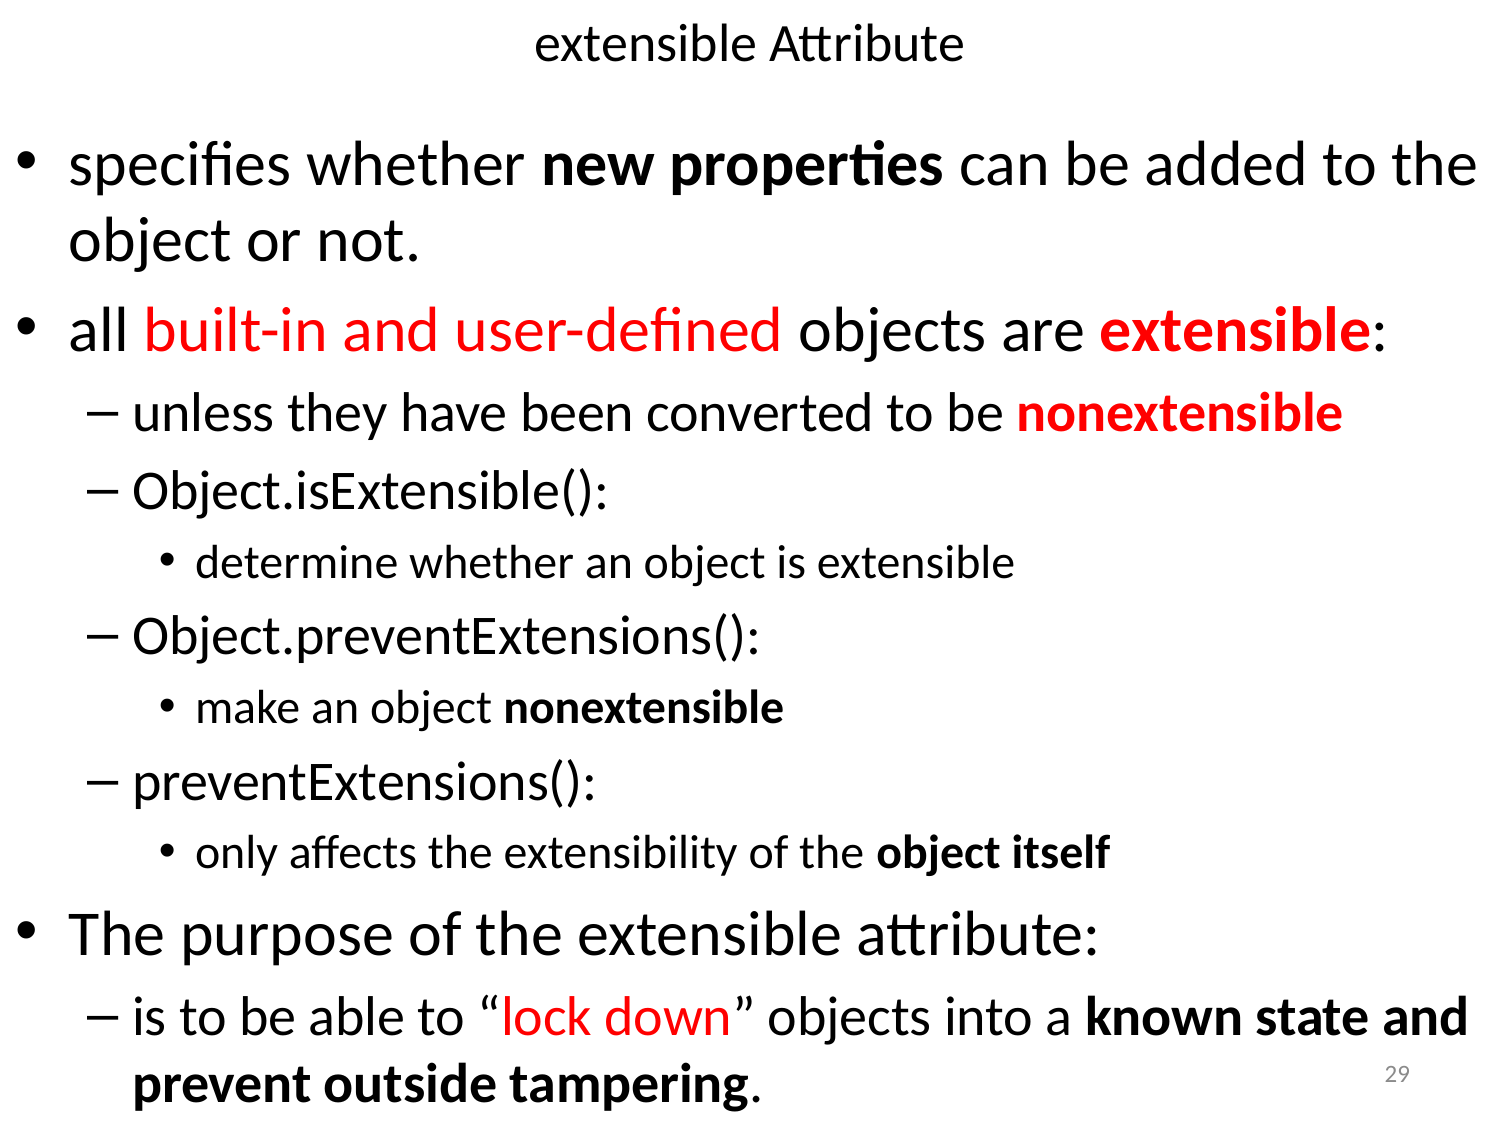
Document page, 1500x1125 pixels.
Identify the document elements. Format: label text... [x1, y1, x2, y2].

slide_number 29 [1074, 1042, 1425, 1103]
title extensible Attribute [0, 0, 1500, 81]
list specifies whether new properties can be added to the object or not. all built-in and user-defined objects are extensible: unless they have been converted to be nonextensible Object.isExtensible(): determine whether an object is extensible Object.preventExtensions(): make an object nonextensible preventExtensions(): only affects the extensibility of the object itself The purpose of the extensible attribute: is to be able to “lock down” objects into a known state and prevent outside tampering. [0, 113, 1500, 1125]
